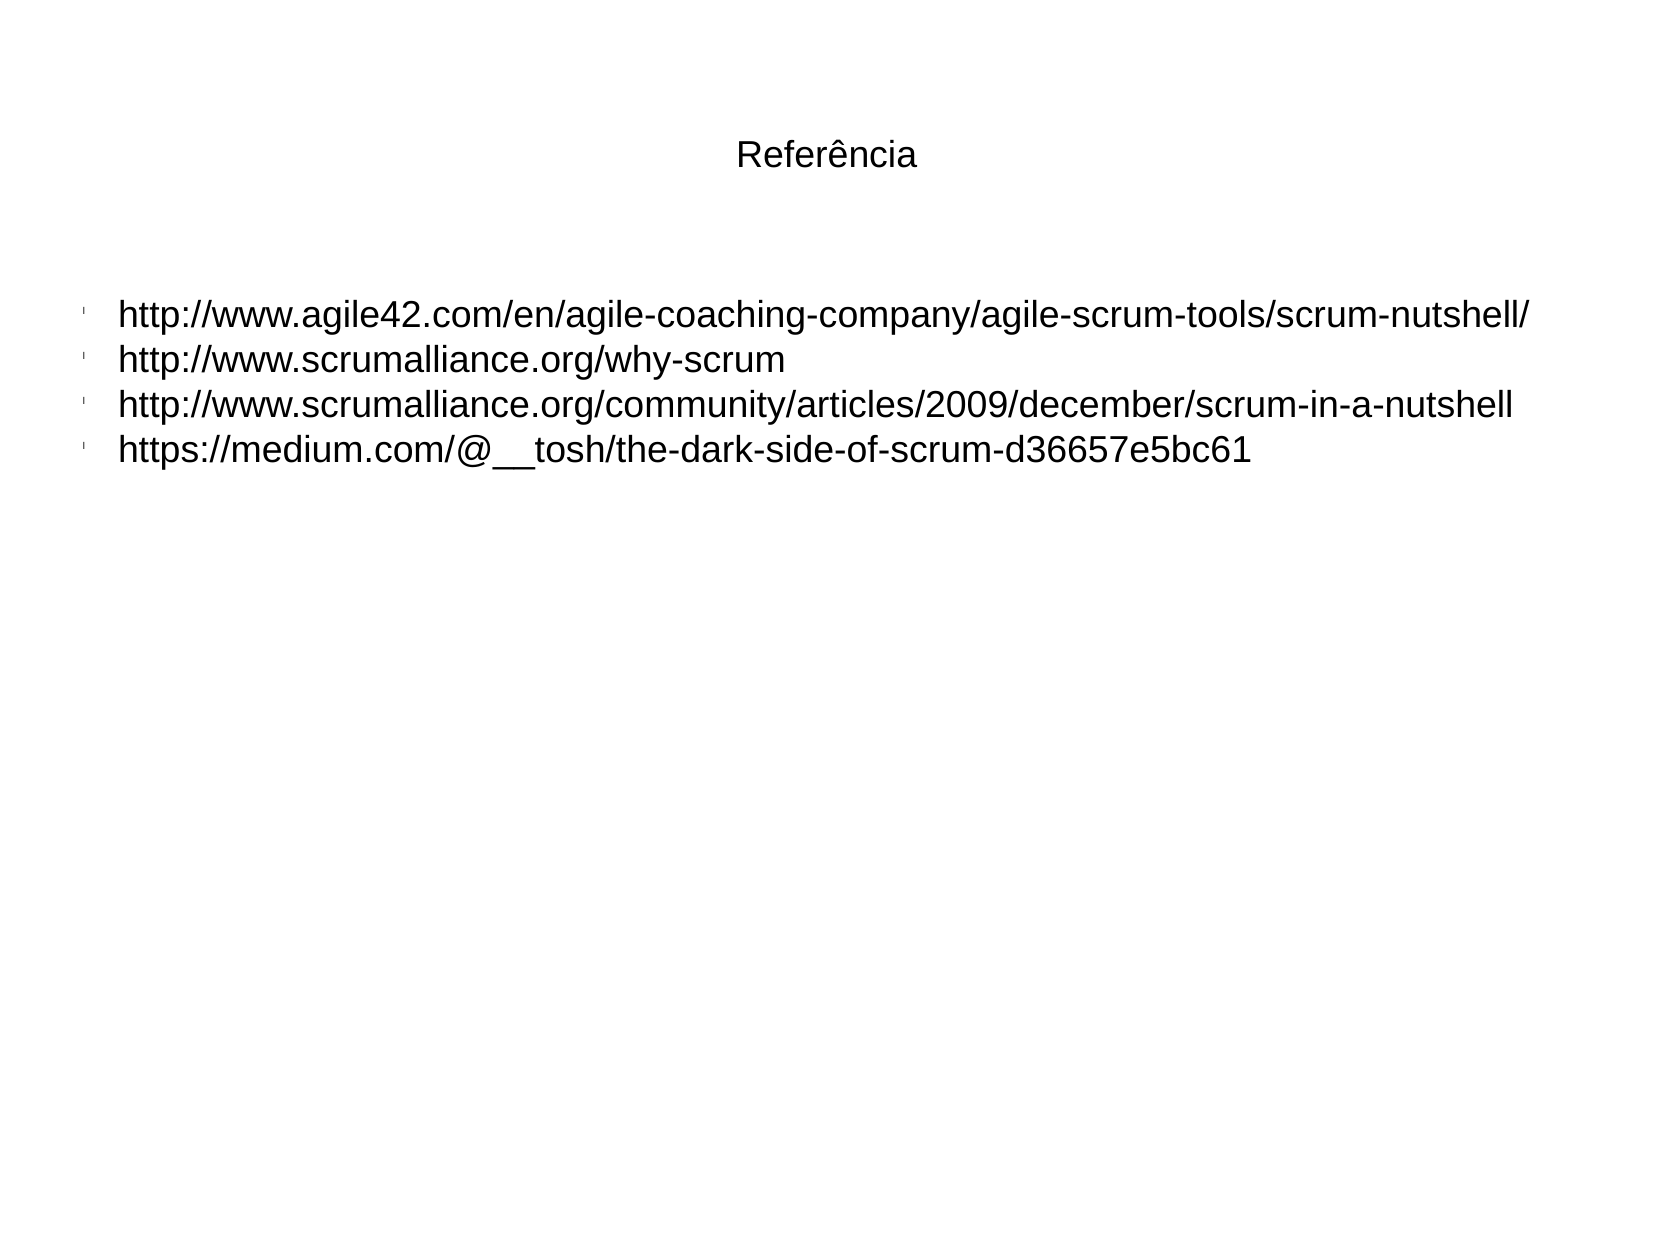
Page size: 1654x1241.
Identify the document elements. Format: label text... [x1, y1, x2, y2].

text_box http://www.agile42.com/en/agile-coaching-company/agile-scrum-tools/scrum-nutshell/ http://www.scrumalliance.org/why-scrum http://www.scrumalliance.org/community/articles/2009/december/scrum-in-a-nutshell https://medium.com/@__tosh/the-dark-side-of-scrum-d36657e5bc61 [82, 290, 1571, 1010]
text_box Referência [82, 49, 1571, 257]
